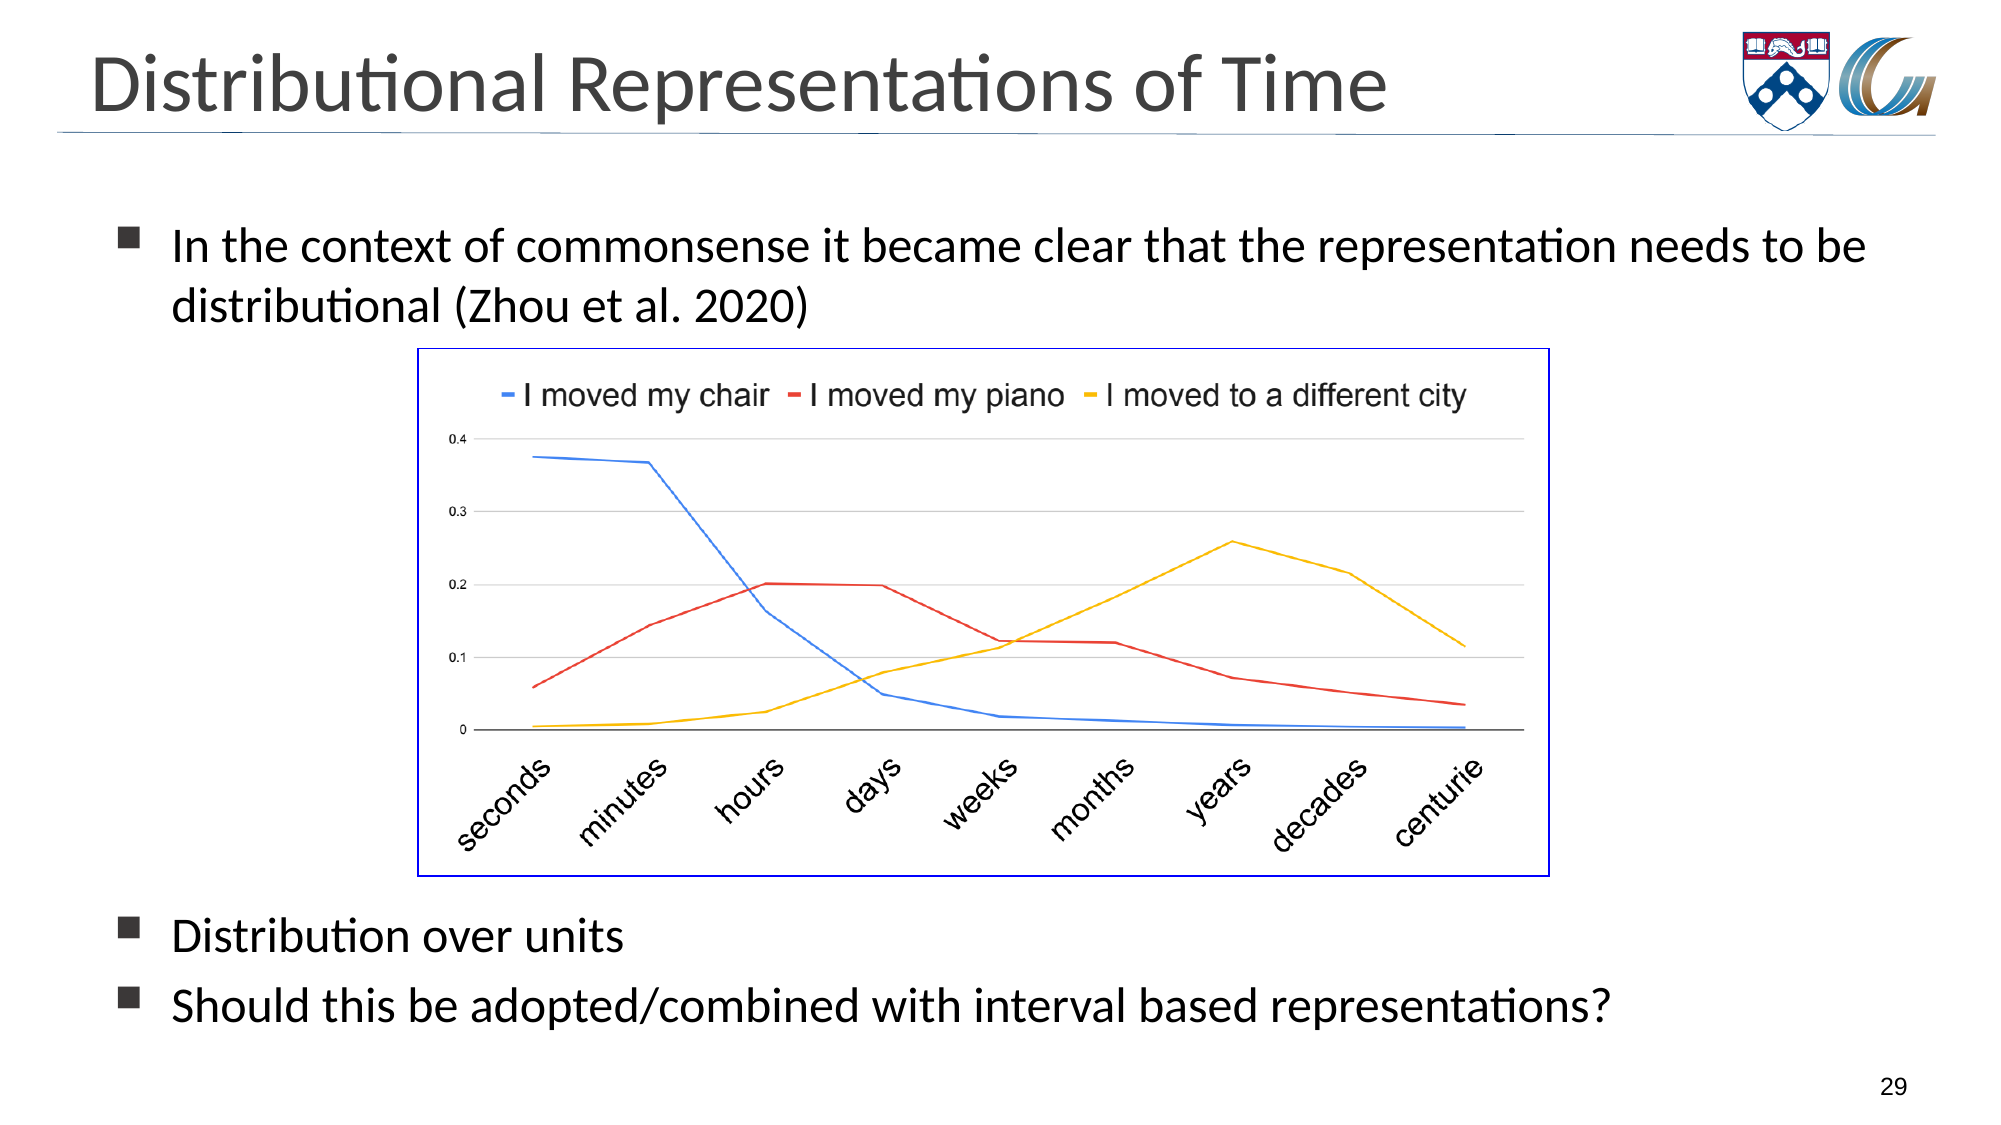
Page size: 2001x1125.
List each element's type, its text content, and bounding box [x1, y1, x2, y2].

picture [1832, 21, 1943, 132]
picture [418, 348, 1549, 876]
list In the context of commonsense it became clear that the representation needs to be distributional (Zhou et al. 2020) Distribution over units Should this be adopted/combined with interval based representations? [99, 205, 1900, 941]
title Distributional Representations of Time [75, 33, 1696, 122]
slide_number 29 [1852, 1070, 1936, 1108]
